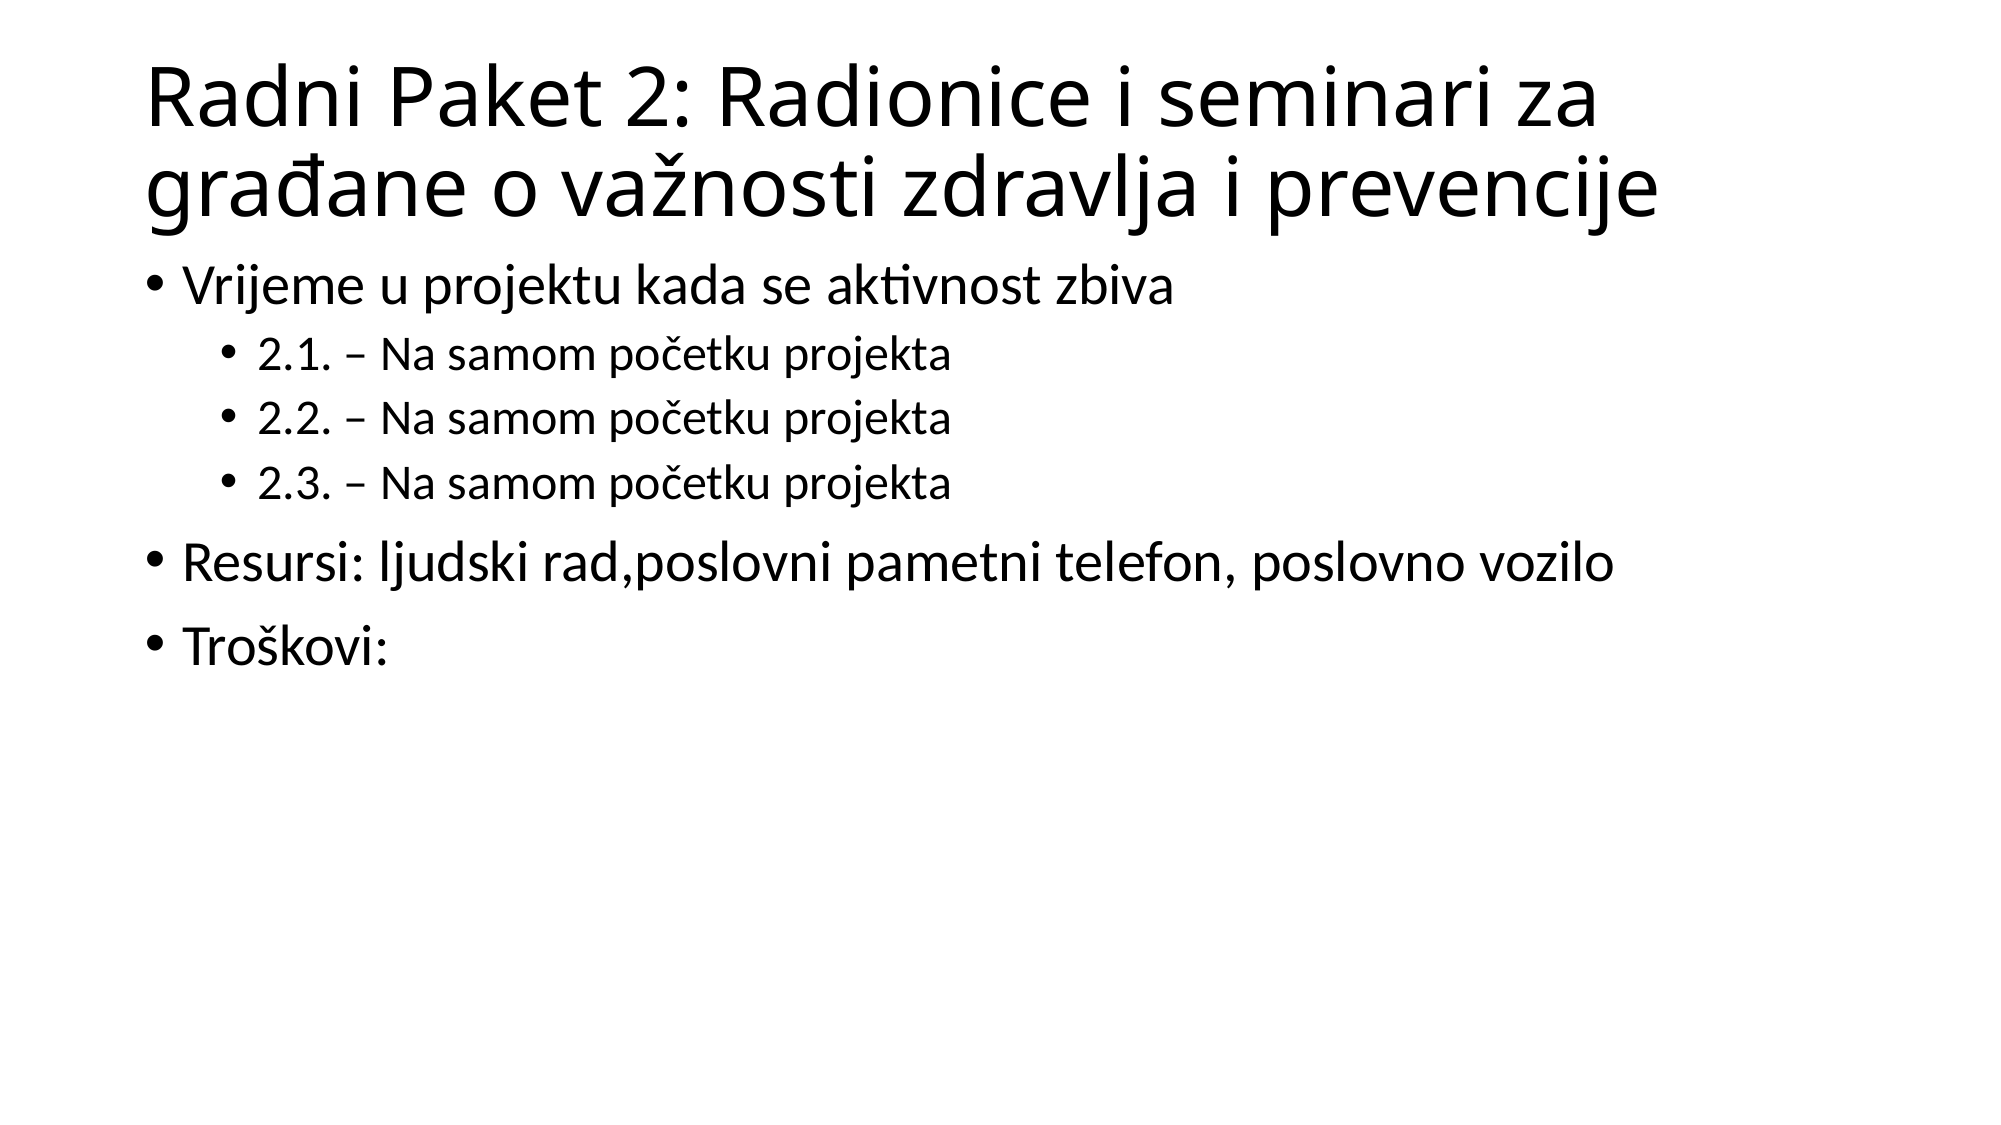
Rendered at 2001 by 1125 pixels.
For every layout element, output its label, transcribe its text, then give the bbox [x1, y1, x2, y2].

text_box Radni Paket 2: Radionice i seminari za građane o važnosti zdravlja i prevencije [130, 48, 1922, 421]
text_box Vrijeme u projektu kada se aktivnost zbiva 2.1. – Na samom početku projekta 2.2. – Na samom početku projekta 2.3. – Na samom početku projekta Resursi: ljudski rad,poslovni pametni telefon, poslovno vozilo Troškovi: [130, 246, 1907, 1044]
